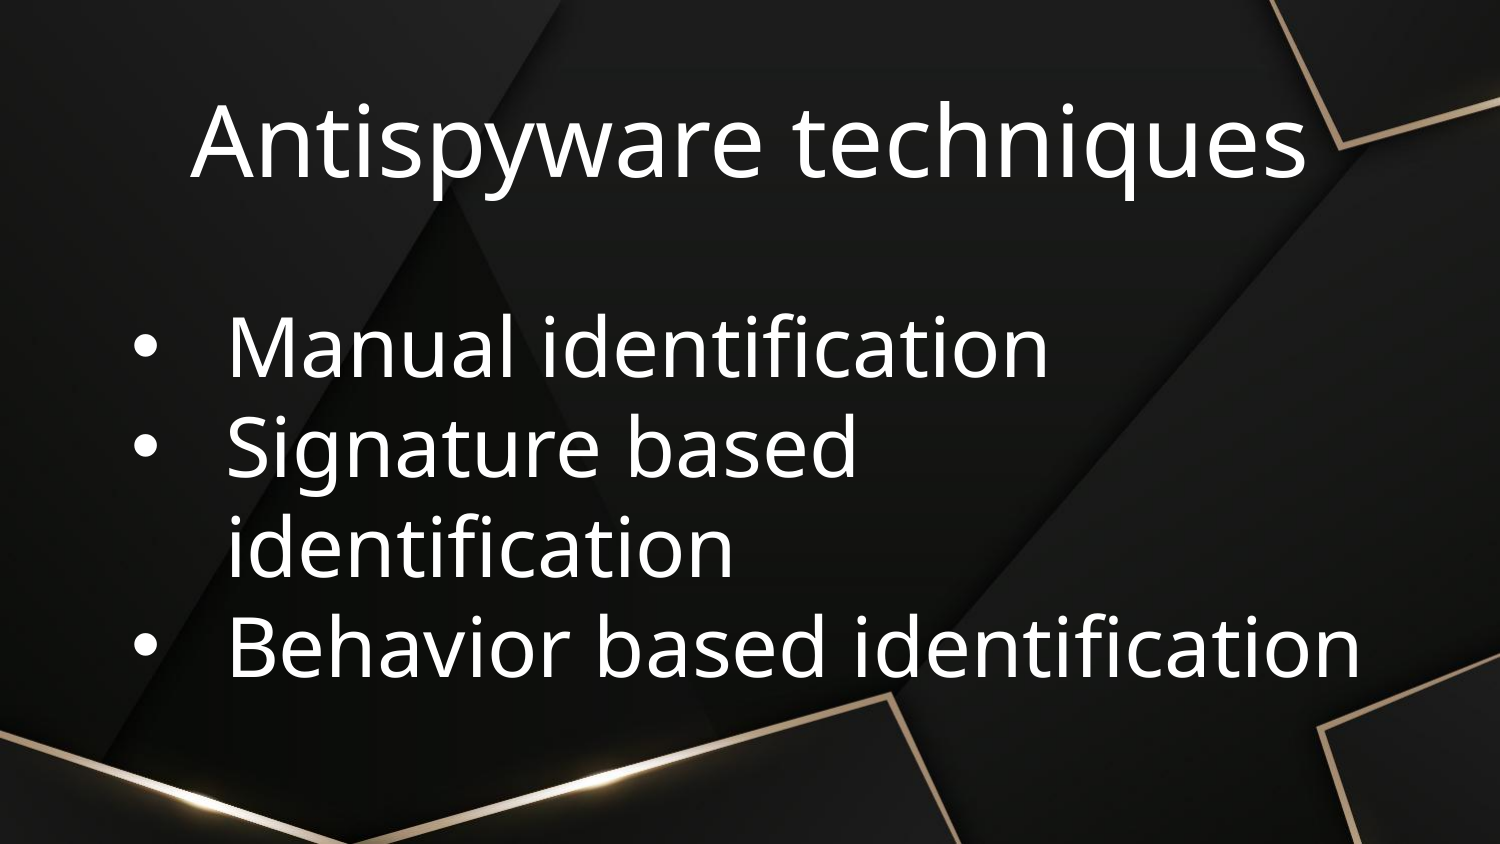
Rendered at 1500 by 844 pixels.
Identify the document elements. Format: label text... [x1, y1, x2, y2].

title Antispyware techniques [116, 62, 1384, 179]
text_box Manual identification Signature based identification Behavior based identification [116, 179, 1410, 717]
picture [0, 0, 1500, 844]
